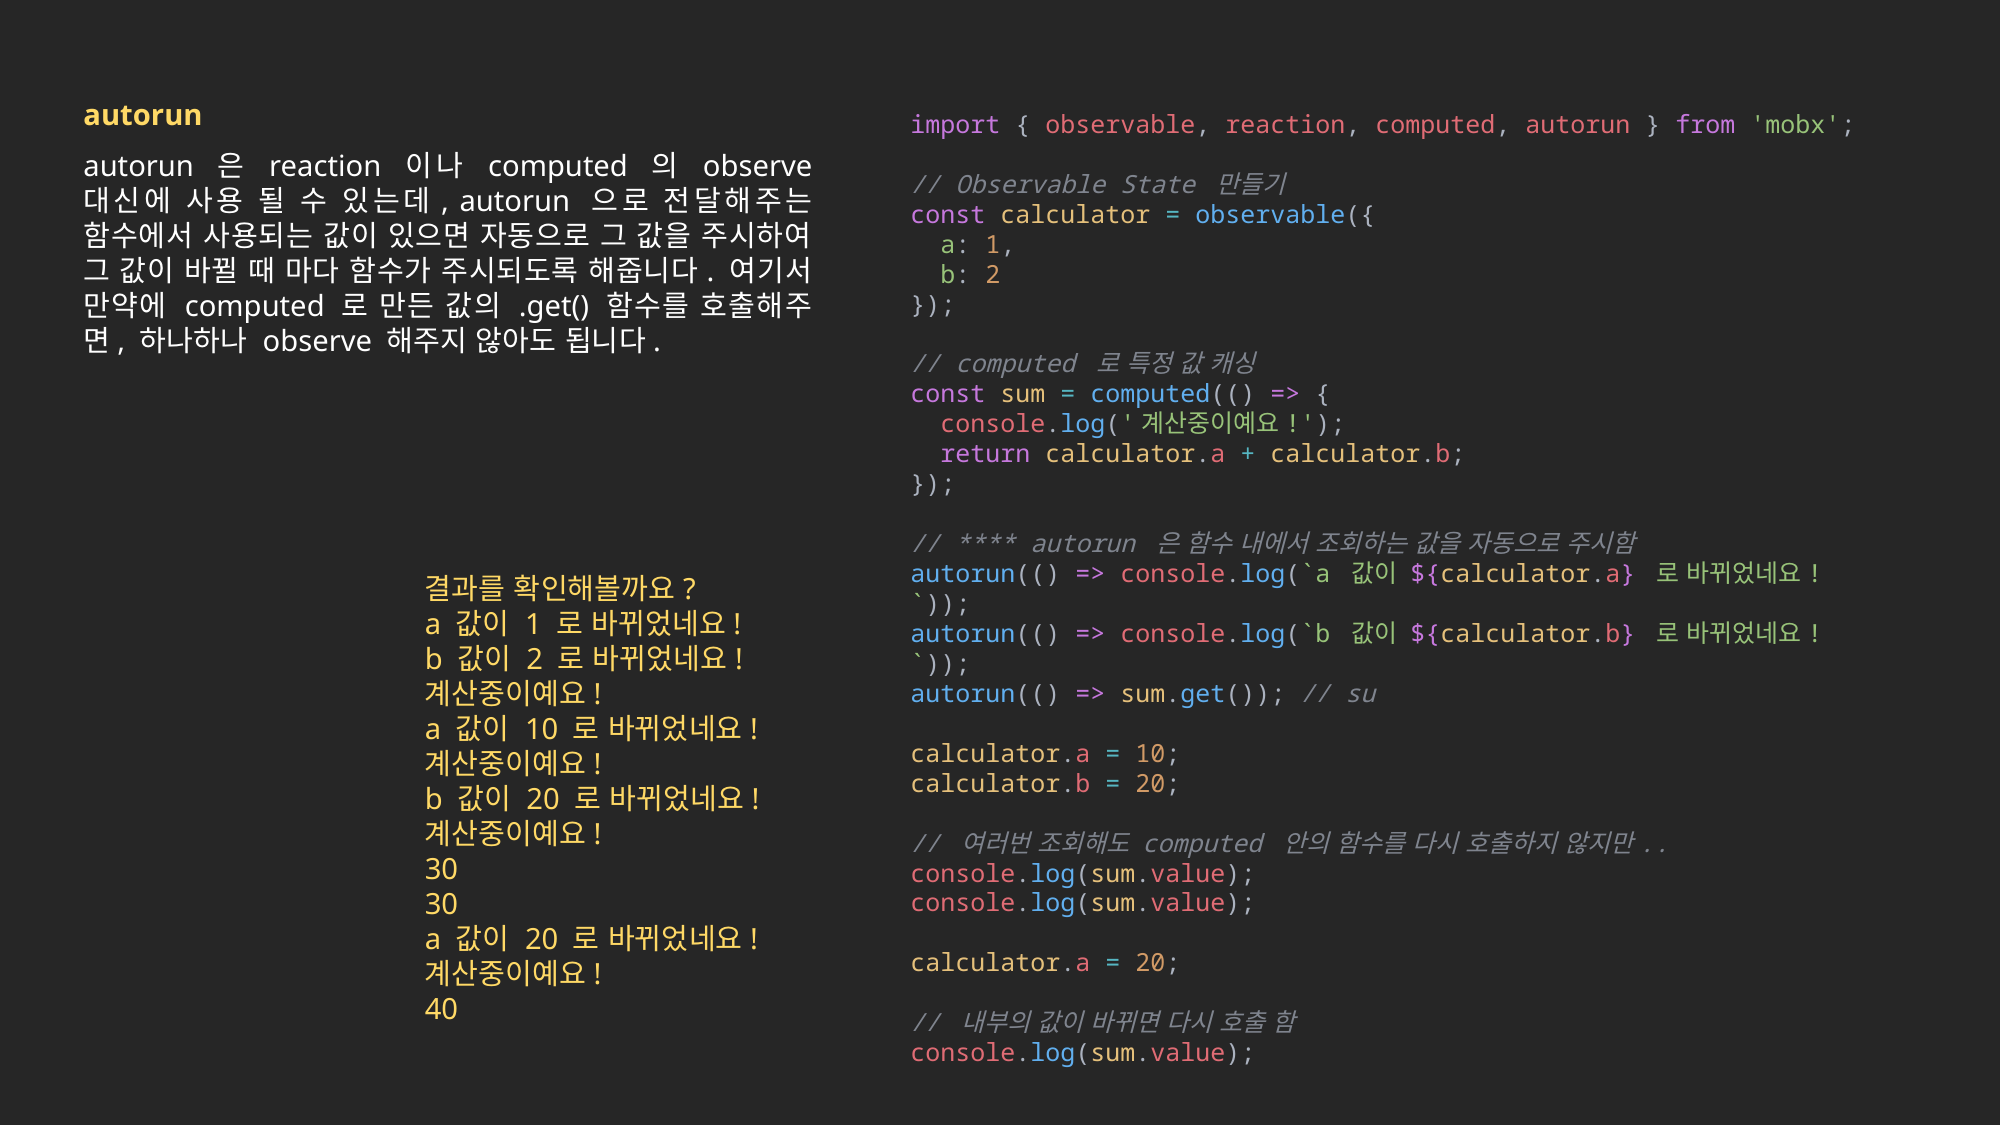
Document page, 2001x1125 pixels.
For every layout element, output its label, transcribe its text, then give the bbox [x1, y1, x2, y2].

text_box import { observable, reaction, computed, autorun } from 'mobx'; // Observable State 만들기 const calculator = observable({ a: 1, b: 2 }); // computed 로 특정 값 캐싱 const sum = computed(() => { console.log('계산중이예요!'); return calculator.a + calculator.b; }); // **** autorun 은 함수 내에서 조회하는 값을 자동으로 주시함 autorun(() => console.log(`a 값이 ${calculator.a} 로 바뀌었네요!`)); autorun(() => console.log(`b 값이 ${calculator.b} 로 바뀌었네요!`)); autorun(() => sum.get()); // su calculator.a = 10; calculator.b = 20; // 여러번 조회해도 computed 안의 함수를 다시 호출하지 않지만.. console.log(sum.value); console.log(sum.value); calculator.a = 20; // 내부의 값이 바뀌면 다시 호출 함 console.log(sum.value); [895, 101, 1896, 1074]
text_box autorun autorun 은 reaction 이나 computed 의 observe 대신에 사용 될 수 있는데, autorun 으로 전달해주는 함수에서 사용되는 값이 있으면 자동으로 그 값을 주시하여 그 값이 바뀔 때 마다 함수가 주시되도록 해줍니다. 여기서 만약에 computed 로 만든 값의 .get() 함수를 호출해주면, 하나하나 observe 해주지 않아도 됩니다. [68, 70, 828, 365]
text_box 결과를 확인해볼까요? a 값이 1 로 바뀌었네요! b 값이 2 로 바뀌었네요! 계산중이예요! a 값이 10 로 바뀌었네요! 계산중이예요! b 값이 20 로 바뀌었네요! 계산중이예요! 30 30 a 값이 20 로 바뀌었네요! 계산중이예요! 40 [410, 563, 1410, 1033]
